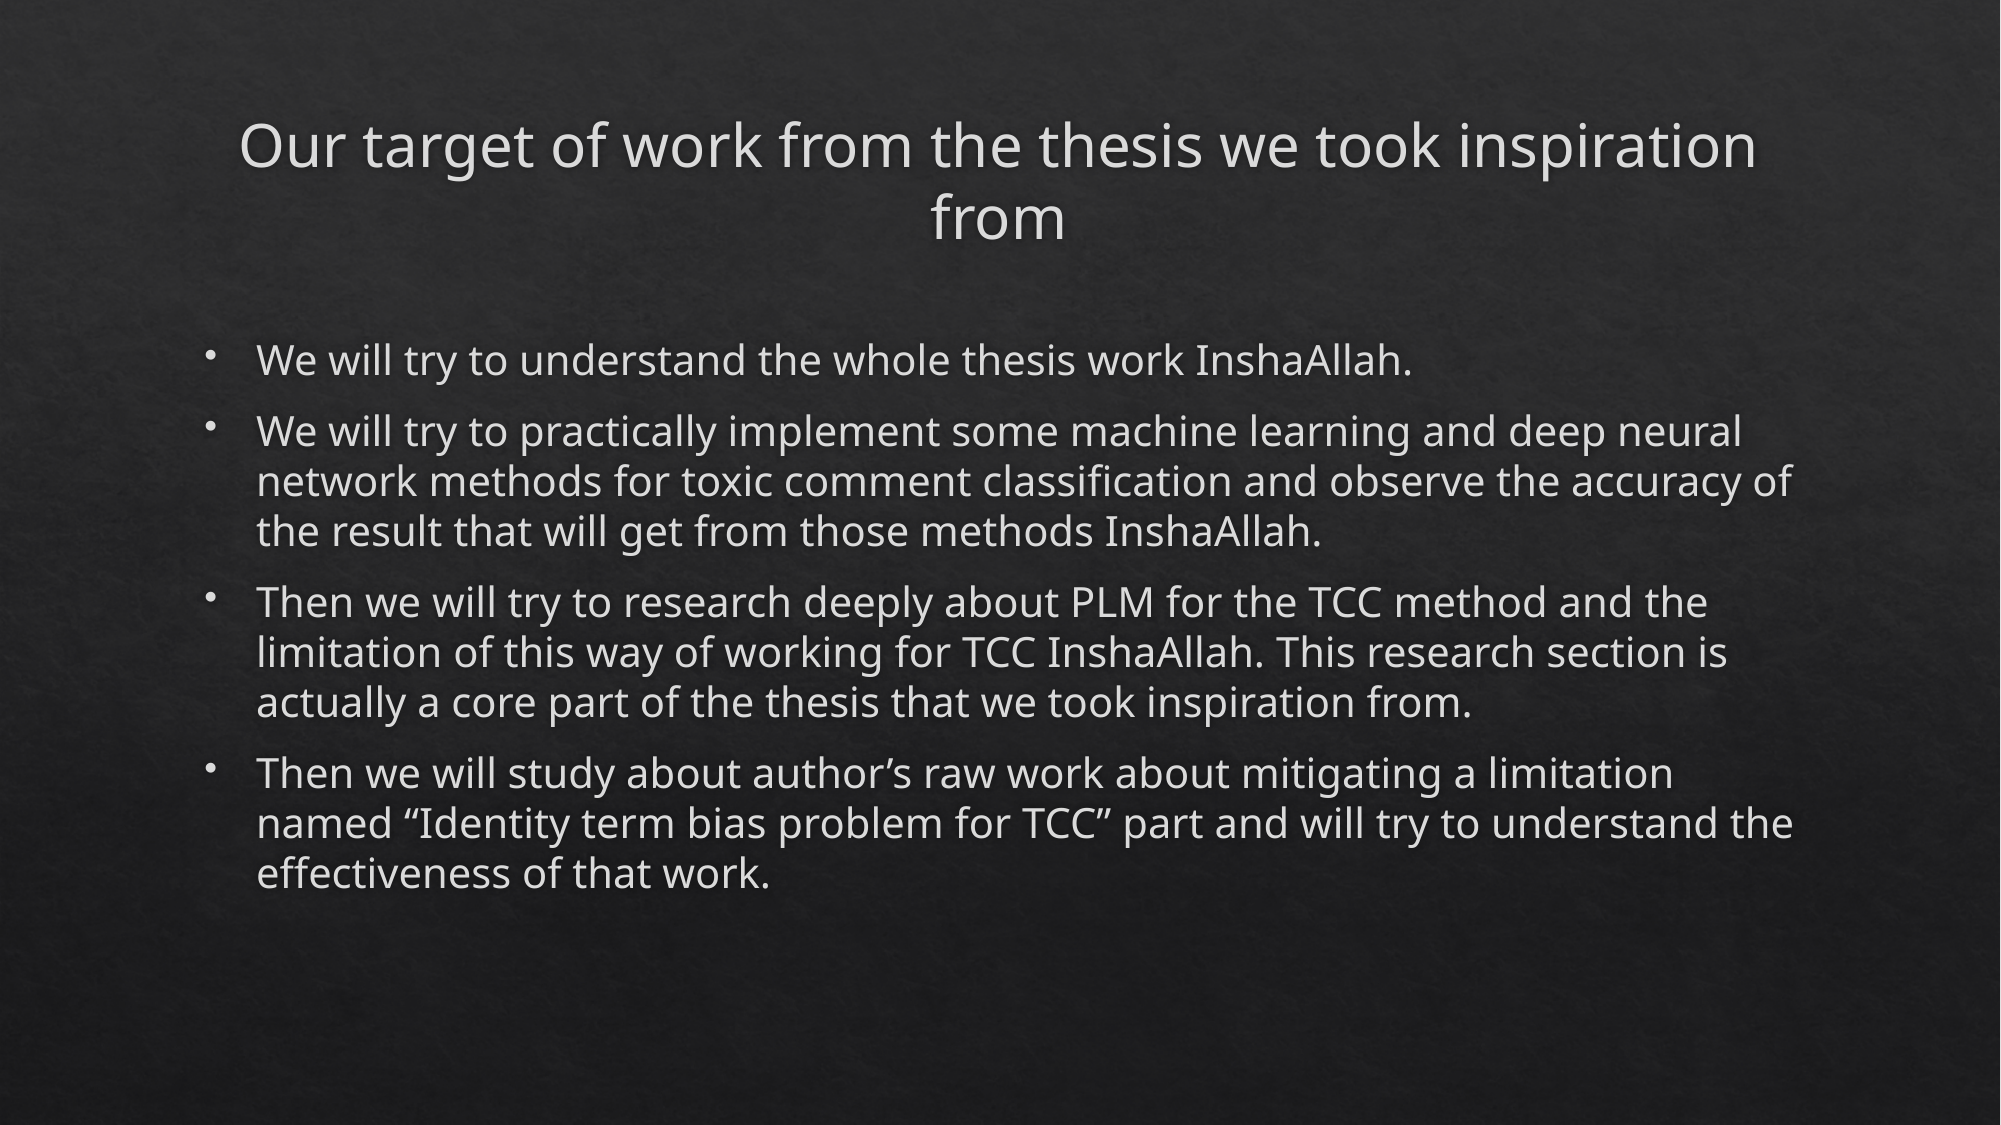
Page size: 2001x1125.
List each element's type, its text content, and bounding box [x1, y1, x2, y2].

title Our target of work from the thesis we took inspiration from [149, 99, 1849, 260]
list We will try to understand the whole thesis work InshaAllah. We will try to practically implement some machine learning and deep neural network methods for toxic comment classification and observe the accuracy of the result that will get from those methods InshaAllah. Then we will try to research deeply about PLM for the TCC method and the limitation of this way of working for TCC InshaAllah. This research section is actually a core part of the thesis that we took inspiration from. Then we will study about author’s raw work about mitigating a limitation named “Identity term bias problem for TCC” part and will try to understand the effectiveness of that work. [184, 326, 1816, 942]
